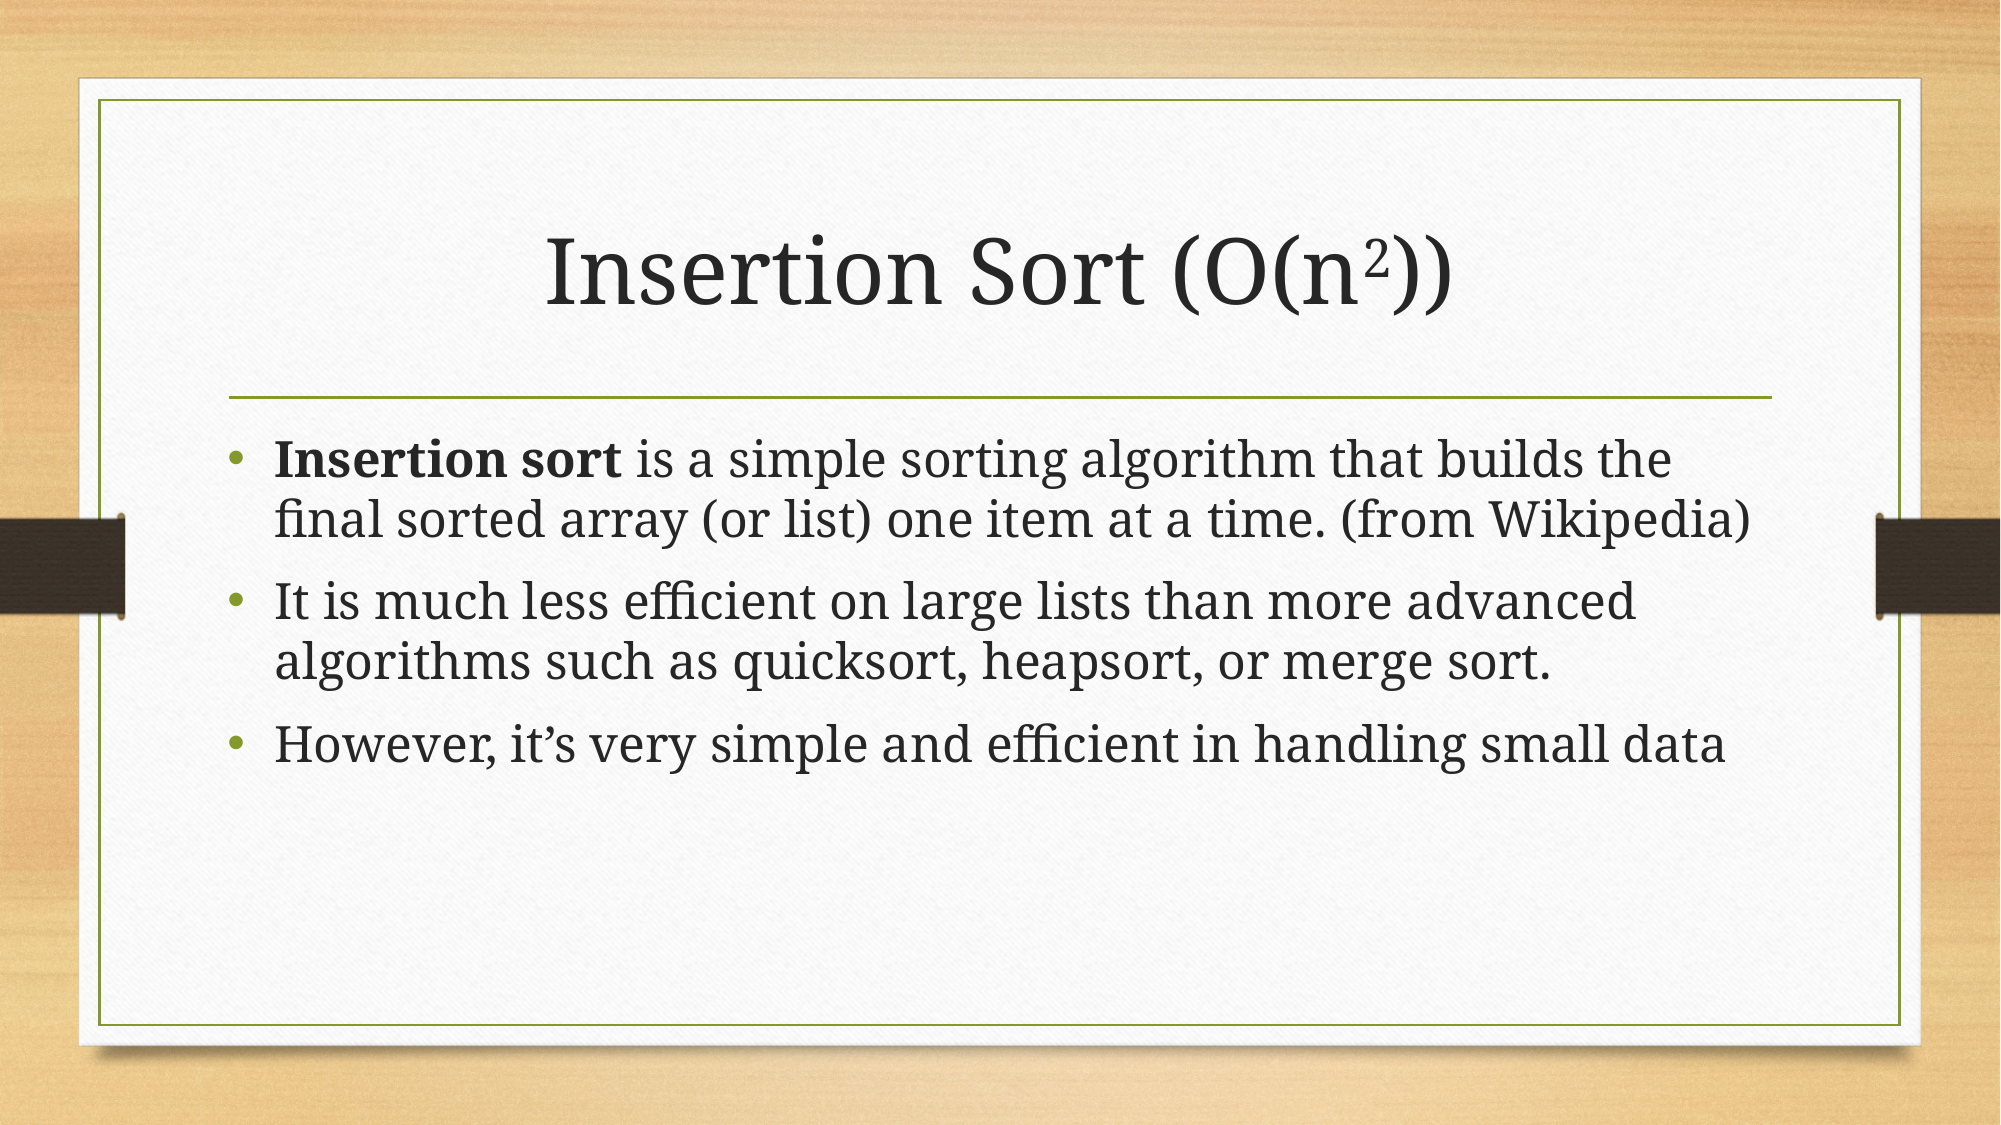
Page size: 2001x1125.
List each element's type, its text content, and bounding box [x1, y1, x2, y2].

list Insertion sort is a simple sorting algorithm that builds the final sorted array (or list) one item at a time. (from Wikipedia) It is much less efficient on large lists than more advanced algorithms such as quicksort, heapsort, or merge sort. However, it’s very simple and efficient in handling small data [212, 419, 1788, 964]
title Insertion Sort (O(n2)) [212, 161, 1788, 375]
picture [0, 0, 2001, 1125]
